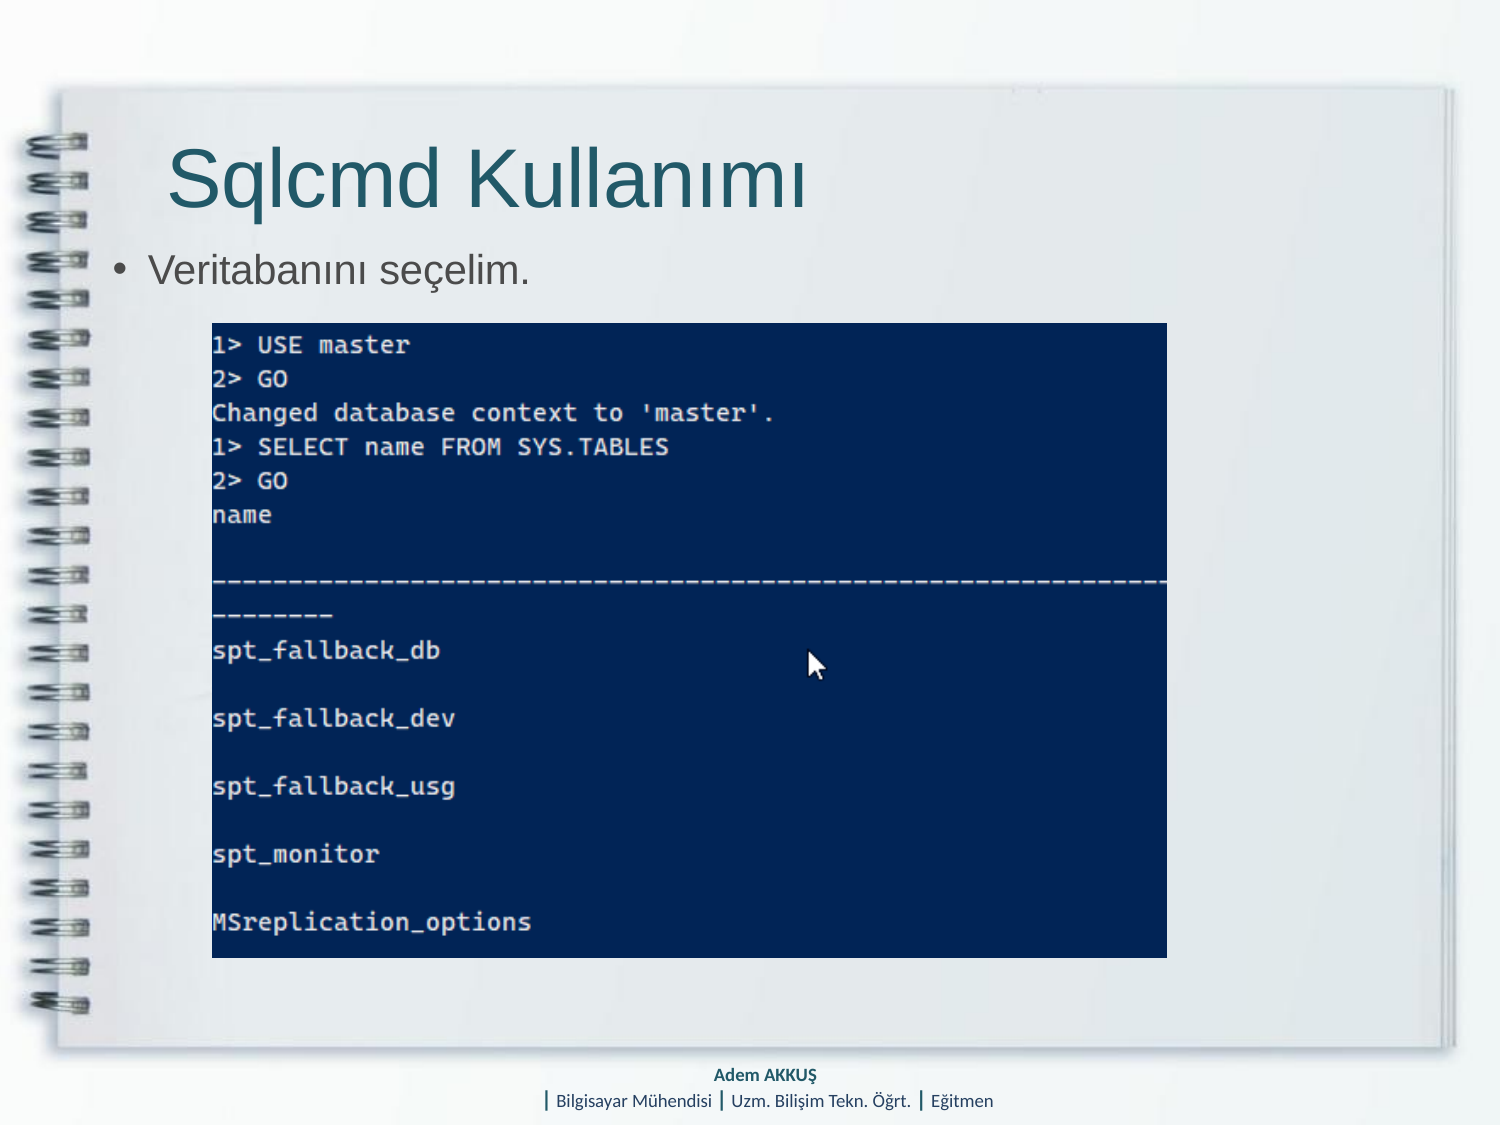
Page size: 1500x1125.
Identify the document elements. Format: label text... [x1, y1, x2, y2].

picture [0, 0, 1500, 1125]
title Sqlcmd Kullanımı [164, 122, 1336, 224]
text_box Veritabanını seçelim. [112, 224, 1413, 693]
footer Adem AKKUŞ | Bilgisayar Mühendisi | Uzm. Bilişim Tekn. Öğrt. | Eğitmen [452, 1062, 1083, 1111]
